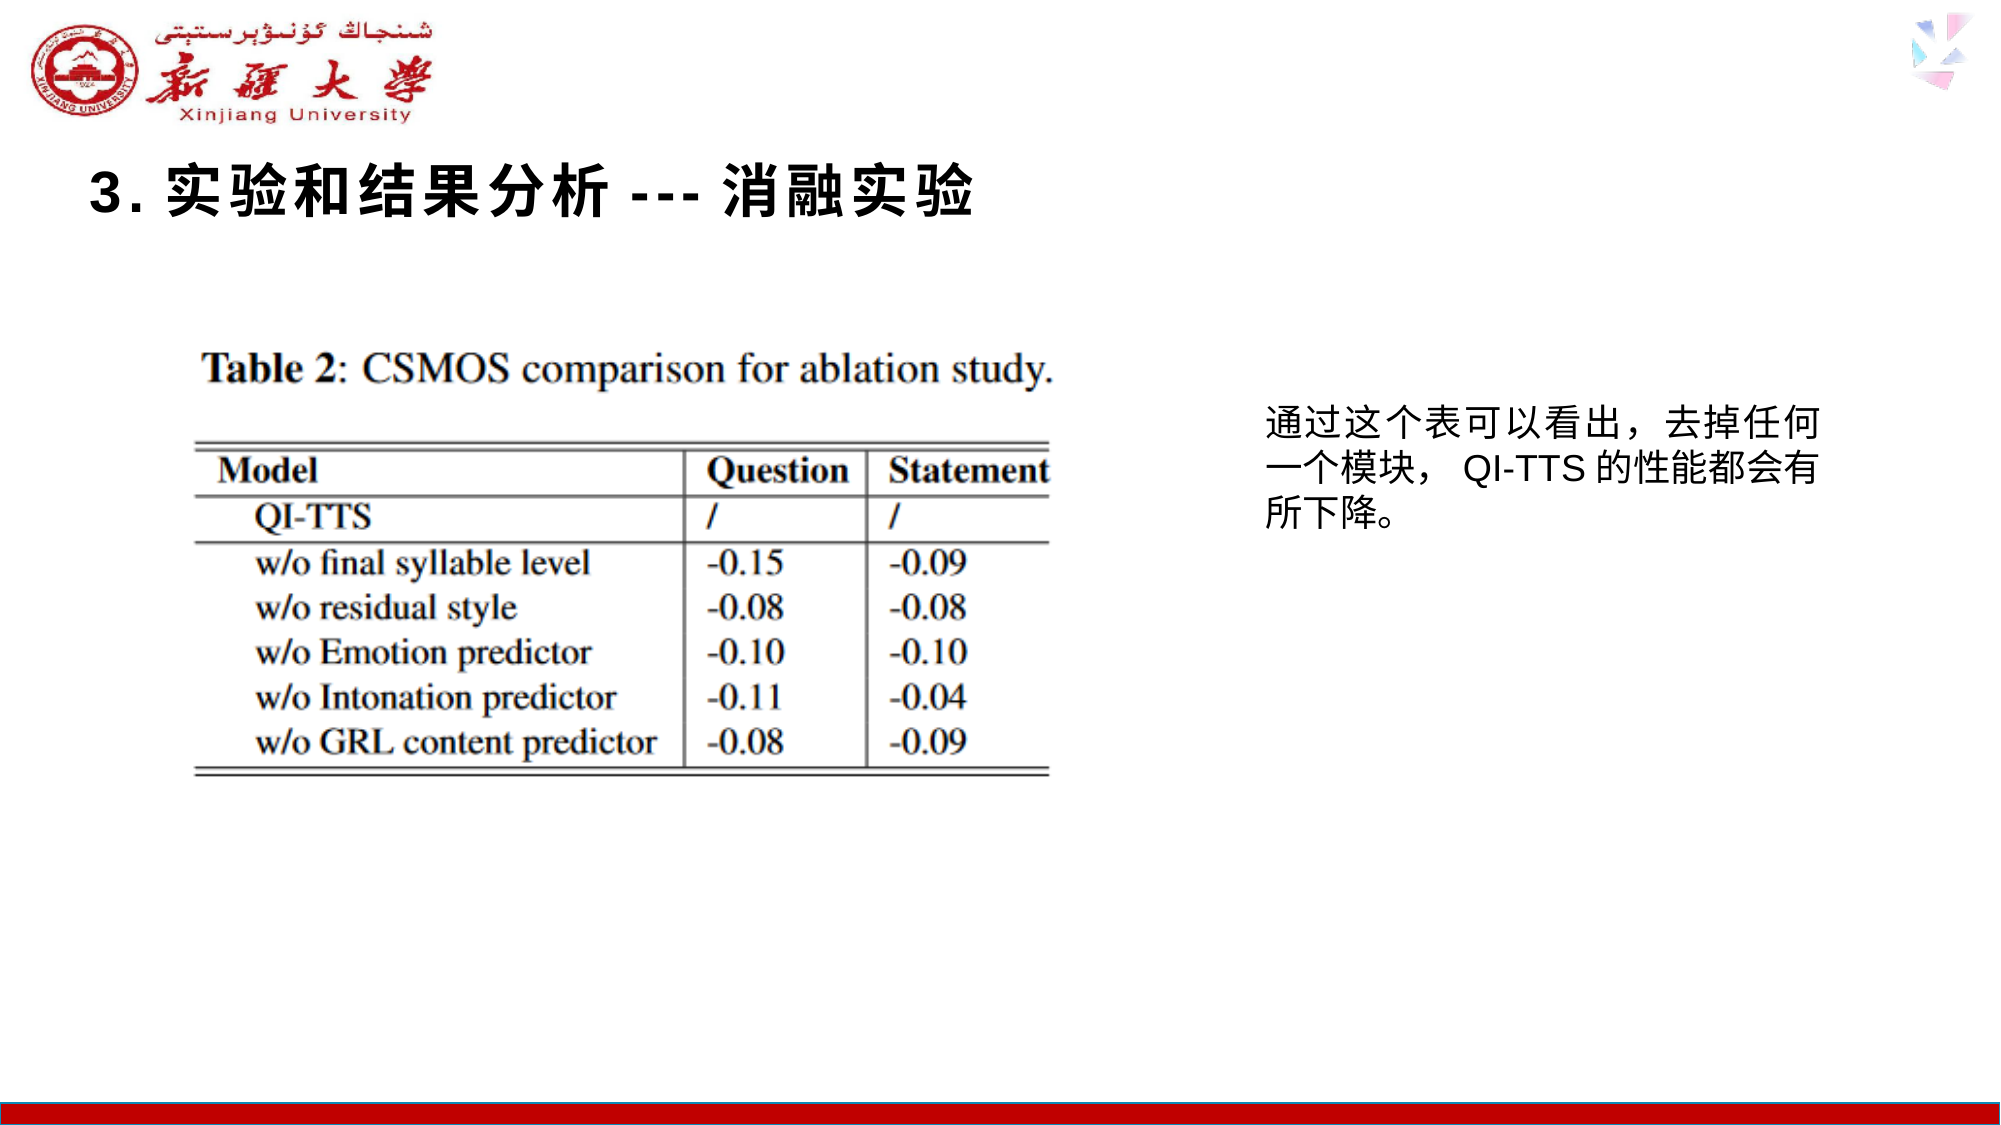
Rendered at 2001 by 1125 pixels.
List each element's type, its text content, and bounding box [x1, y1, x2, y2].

picture [165, 328, 1098, 796]
picture [0, 0, 482, 143]
text_box [0, 1102, 2000, 1125]
text_box 通过这个表可以看出，去掉任何一个模块，QI-TTS的性能都会有所下降。 [1250, 391, 1836, 542]
picture [1881, 0, 2000, 101]
text_box 3.实验和结果分析---消融实验 [74, 130, 1875, 247]
